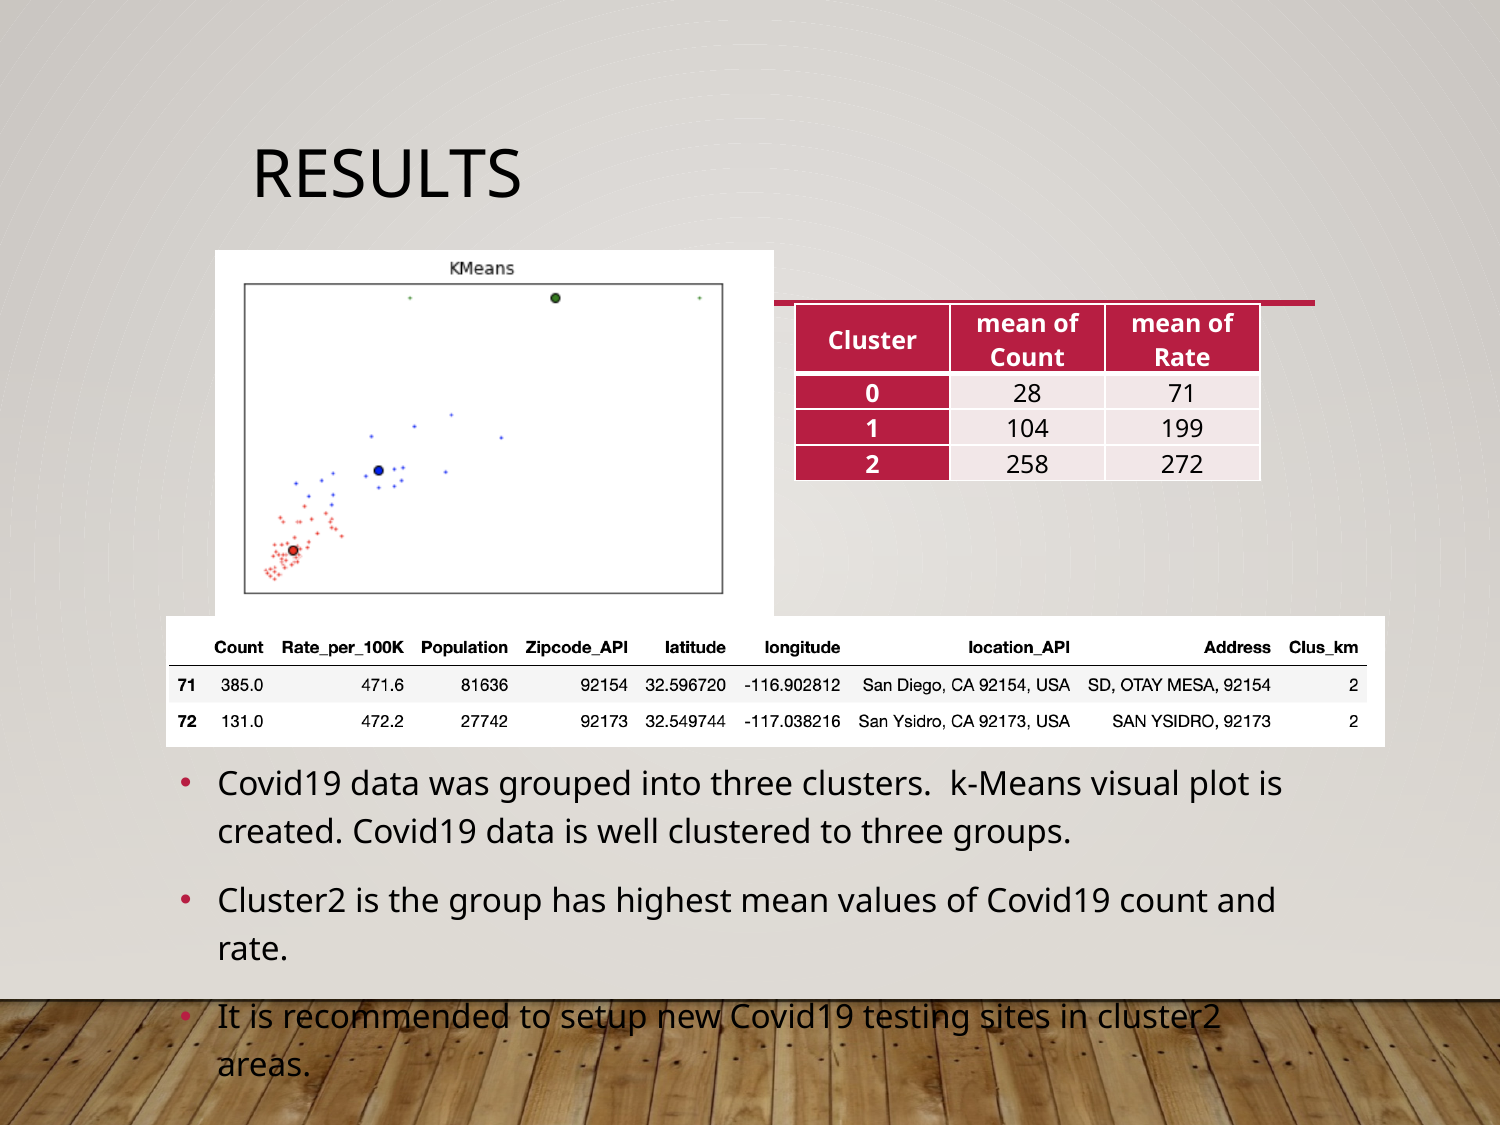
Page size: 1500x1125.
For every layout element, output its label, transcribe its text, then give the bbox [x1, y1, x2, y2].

table_cell 71 [1106, 376, 1259, 408]
title Results [236, 131, 1315, 305]
table_cell 258 [951, 446, 1104, 480]
table_header Cluster [796, 305, 949, 371]
table_cell 1 [796, 410, 949, 444]
table_header mean of Rate [1106, 305, 1259, 371]
picture [0, 999, 1500, 1125]
table_cell 104 [951, 410, 1104, 444]
text_box Covid19 data was grouped into three clusters. k-Means visual plot is created. Covid19 data is well clustered to three groups. Cluster2 is the group has highest mean values of Covid19 count and rate. It is recommended to setup new Covid19 testing sites in cluster2 areas. [164, 746, 1323, 993]
table_cell 28 [951, 376, 1104, 408]
table_cell 199 [1106, 410, 1259, 444]
table_cell 272 [1106, 446, 1259, 480]
picture [166, 250, 1386, 748]
table_cell 0 [796, 376, 949, 408]
table_header mean of Count [951, 305, 1104, 371]
table_cell 2 [796, 446, 949, 480]
